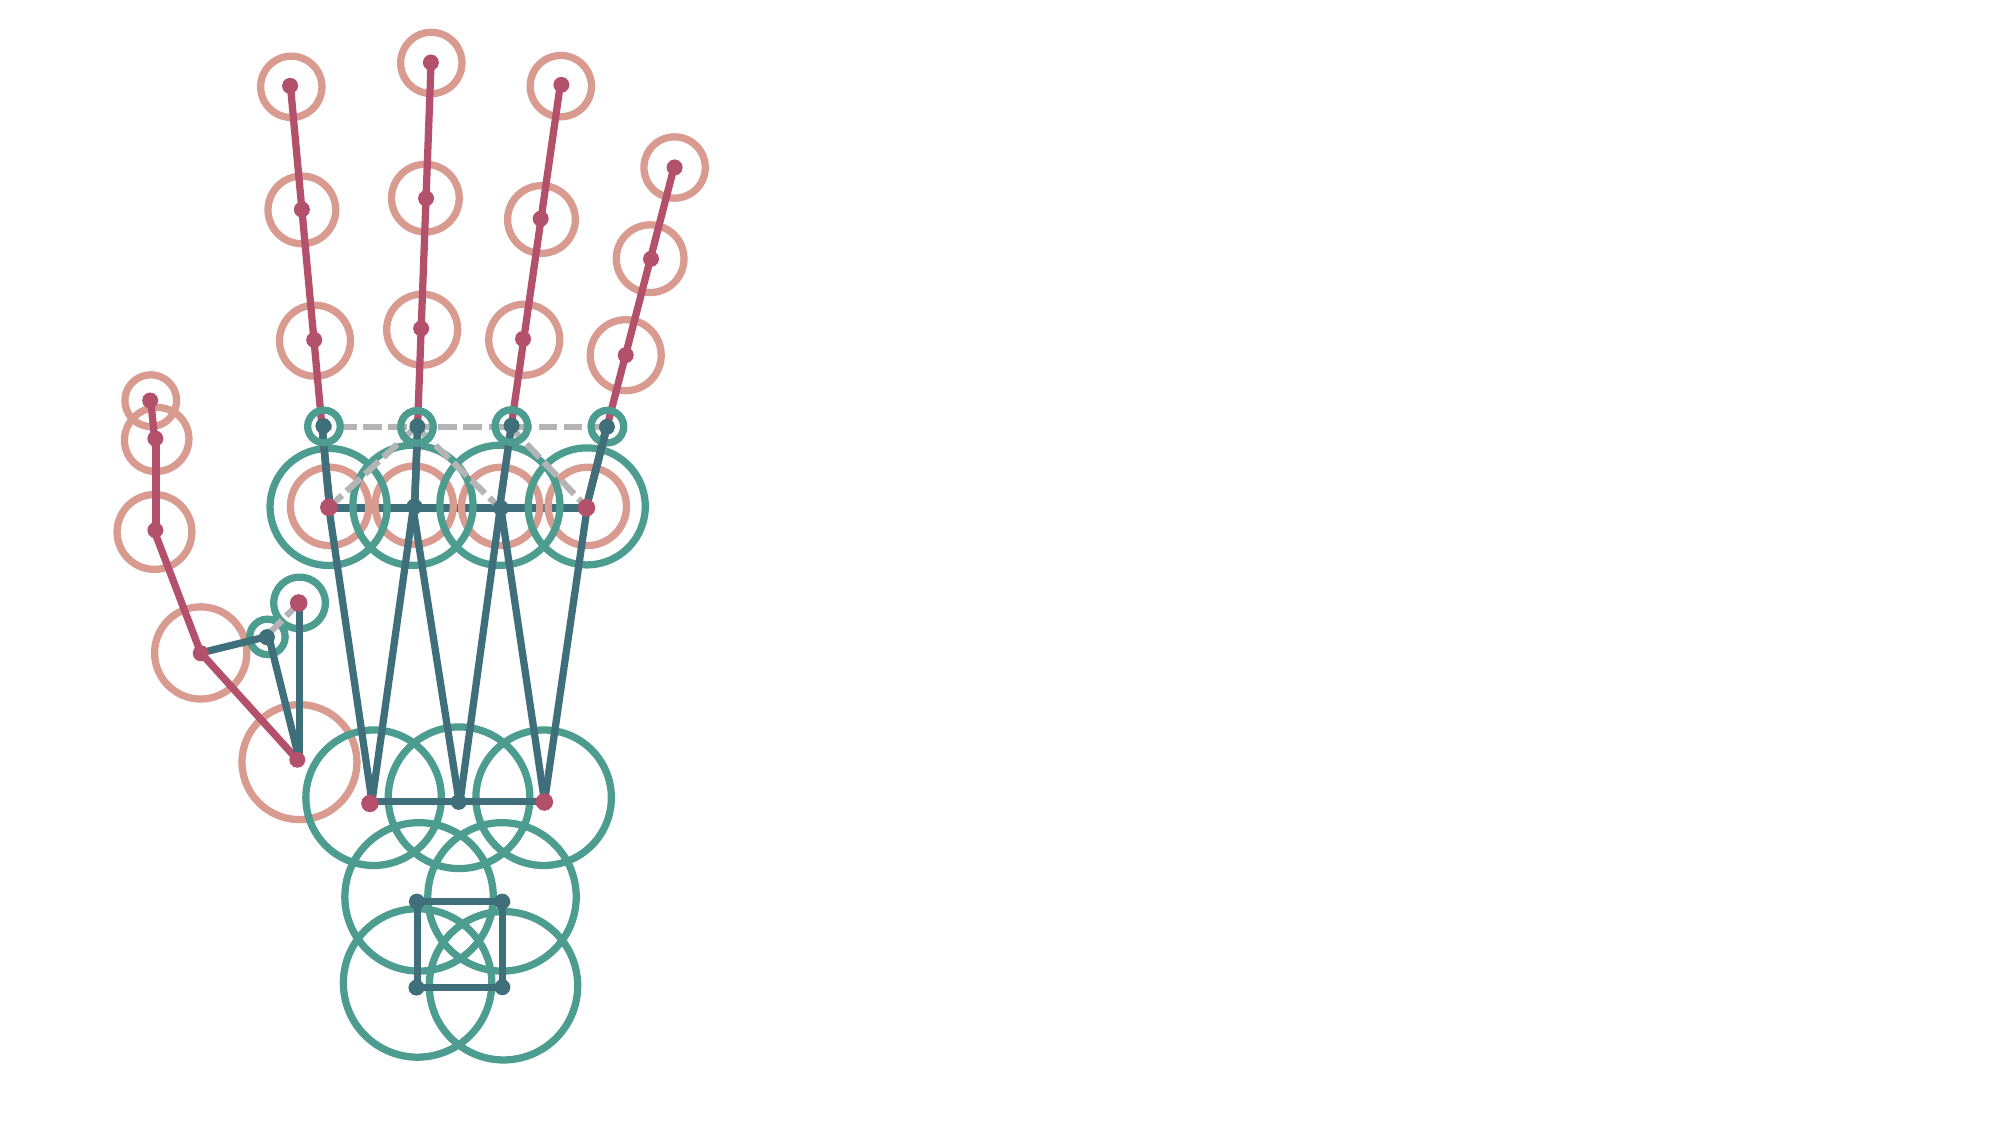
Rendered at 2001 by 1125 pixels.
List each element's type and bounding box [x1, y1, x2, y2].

text_box [154, 531, 201, 653]
text_box [278, 314, 290, 368]
text_box [371, 509, 414, 801]
text_box [460, 508, 500, 801]
text_box [432, 294, 459, 365]
text_box [123, 419, 152, 473]
text_box [475, 745, 613, 867]
text_box [399, 31, 464, 95]
text_box [123, 373, 178, 428]
text_box [201, 636, 266, 653]
text_box [304, 746, 442, 867]
text_box [318, 507, 328, 517]
text_box [493, 978, 512, 997]
text_box [201, 605, 245, 636]
text_box [385, 294, 414, 366]
text_box [289, 593, 309, 613]
text_box [272, 576, 327, 630]
text_box [259, 55, 323, 119]
text_box [561, 190, 577, 249]
text_box [459, 910, 579, 1062]
text_box [146, 521, 155, 539]
text_box [360, 802, 380, 814]
text_box [153, 646, 200, 701]
text_box [266, 637, 298, 752]
text_box [399, 409, 414, 426]
text_box [146, 431, 150, 446]
text_box [665, 158, 684, 177]
text_box [265, 602, 300, 637]
text_box [674, 233, 686, 285]
text_box [414, 429, 418, 505]
text_box [342, 908, 493, 1059]
text_box [534, 802, 555, 812]
text_box [509, 425, 586, 506]
text_box [328, 509, 371, 802]
text_box [414, 805, 504, 870]
text_box [330, 410, 342, 426]
text_box [150, 400, 156, 447]
text_box [586, 422, 609, 507]
text_box [158, 412, 190, 473]
text_box [160, 493, 193, 531]
text_box [545, 509, 588, 802]
text_box [390, 165, 414, 232]
text_box [330, 307, 352, 374]
text_box [156, 521, 165, 531]
text_box [499, 86, 561, 429]
text_box [269, 461, 328, 567]
text_box [552, 75, 571, 94]
text_box [588, 509, 647, 566]
text_box [488, 855, 578, 940]
text_box [414, 508, 460, 801]
text_box [642, 135, 707, 200]
text_box [417, 427, 500, 506]
text_box [500, 507, 545, 801]
text_box [449, 802, 468, 812]
text_box [322, 428, 330, 509]
text_box [330, 189, 337, 231]
text_box [156, 429, 165, 448]
text_box [414, 63, 432, 427]
text_box [432, 163, 461, 233]
text_box [585, 167, 674, 509]
text_box [494, 413, 499, 426]
text_box [407, 892, 426, 911]
text_box [266, 177, 290, 243]
text_box [290, 86, 330, 507]
text_box [529, 54, 593, 118]
text_box [258, 628, 265, 636]
text_box [241, 703, 328, 821]
text_box [487, 313, 499, 367]
text_box [280, 76, 300, 95]
text_box [200, 652, 299, 763]
text_box [328, 426, 417, 506]
text_box [141, 391, 160, 410]
text_box [289, 751, 307, 769]
text_box [588, 509, 597, 518]
text_box [343, 855, 495, 938]
text_box [191, 653, 200, 663]
text_box [116, 493, 154, 571]
text_box [407, 978, 426, 997]
text_box [421, 53, 441, 72]
text_box [432, 191, 436, 205]
text_box [499, 429, 511, 506]
text_box [493, 892, 512, 911]
text_box [248, 618, 265, 636]
